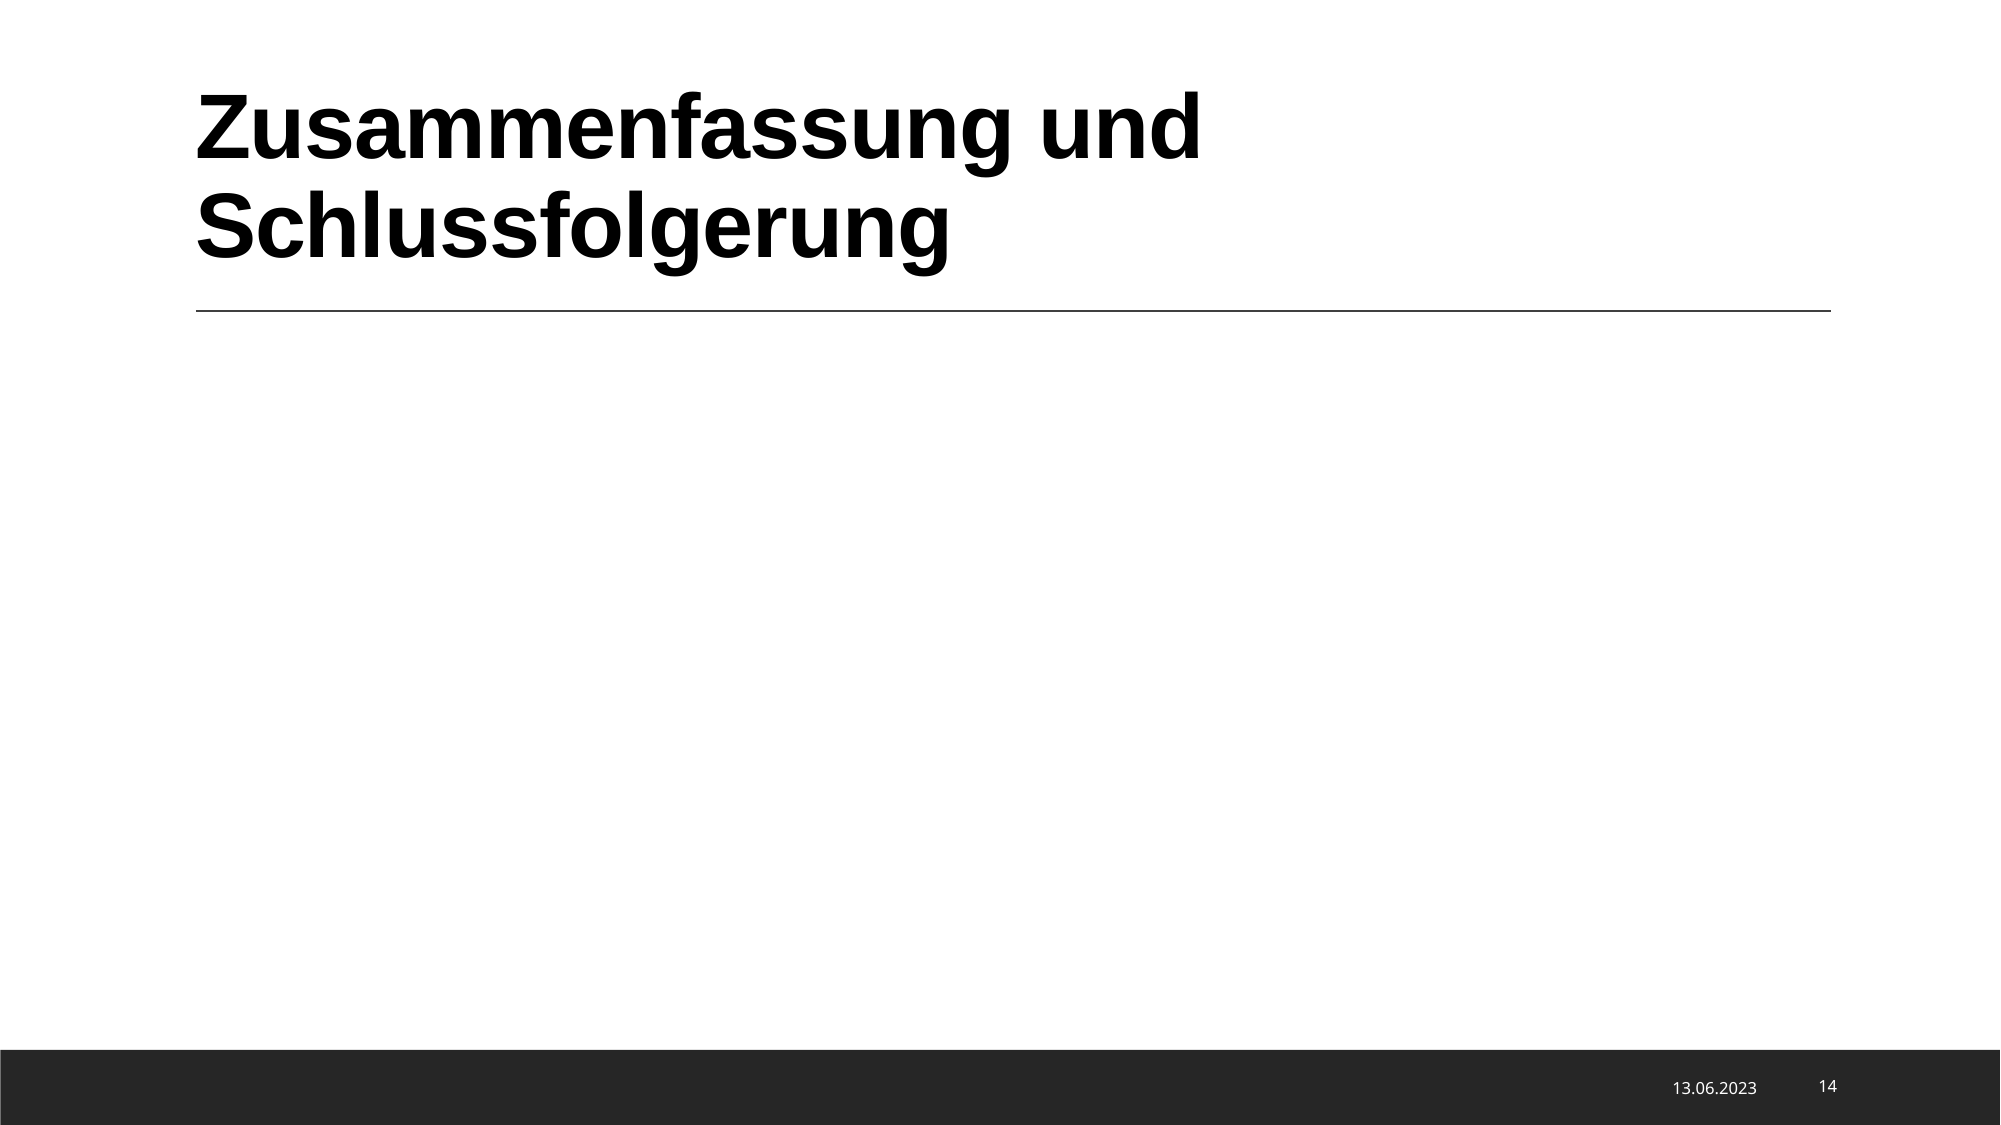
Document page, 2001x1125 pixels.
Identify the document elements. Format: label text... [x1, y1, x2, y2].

title Zusammenfassung und Schlussfolgerung [180, 47, 1830, 285]
slide_number 14 [1803, 1057, 1932, 1118]
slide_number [1348, 1057, 1773, 1118]
